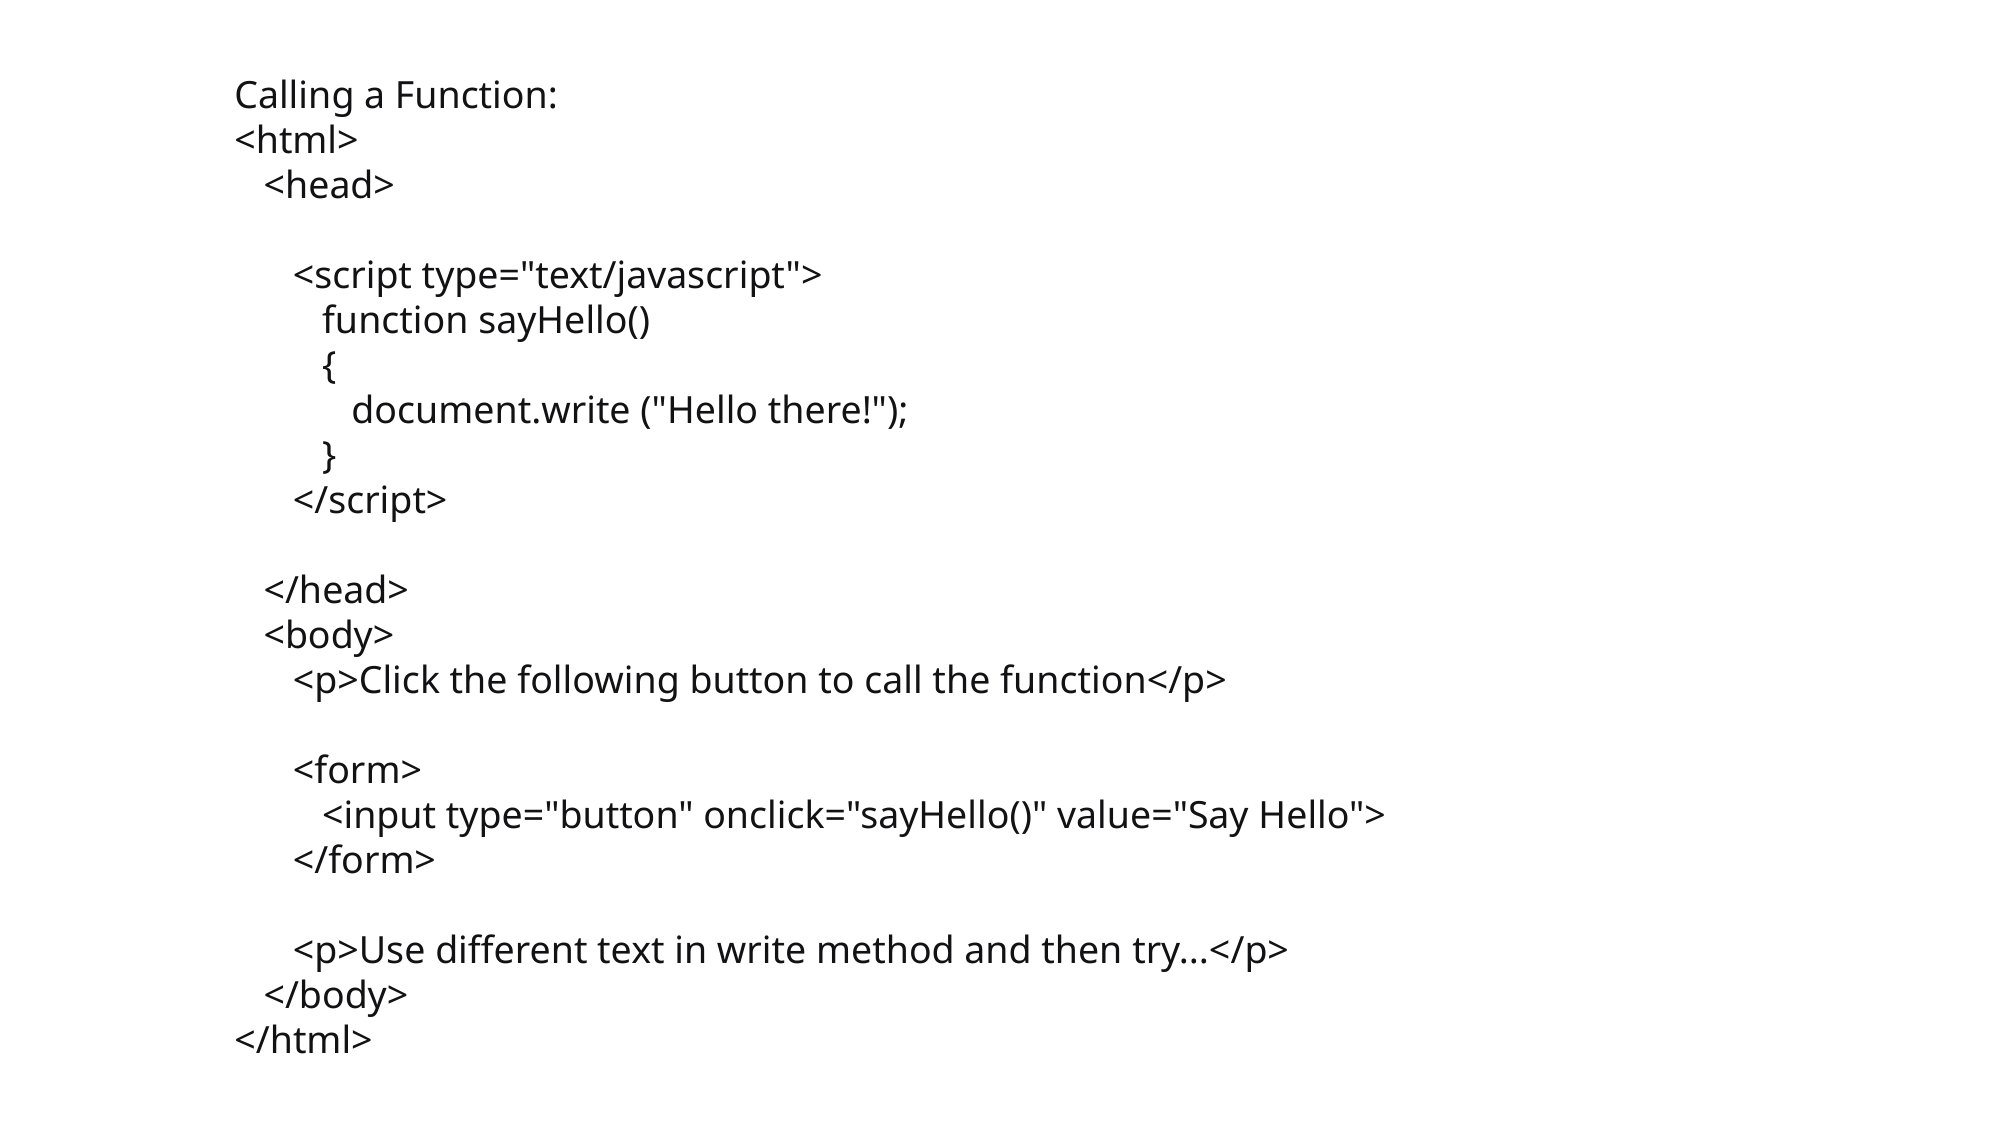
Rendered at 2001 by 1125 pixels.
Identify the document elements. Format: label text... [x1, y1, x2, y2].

text_box Calling a Function: <html> <head> <script type="text/javascript"> function sayHello() { document.write ("Hello there!"); } </script> </head> <body> <p>Click the following button to call the function</p> <form> <input type="button" onclick="sayHello()" value="Say Hello"> </form> <p>Use different text in write method and then try...</p> </body> </html> [219, 63, 1402, 1069]
